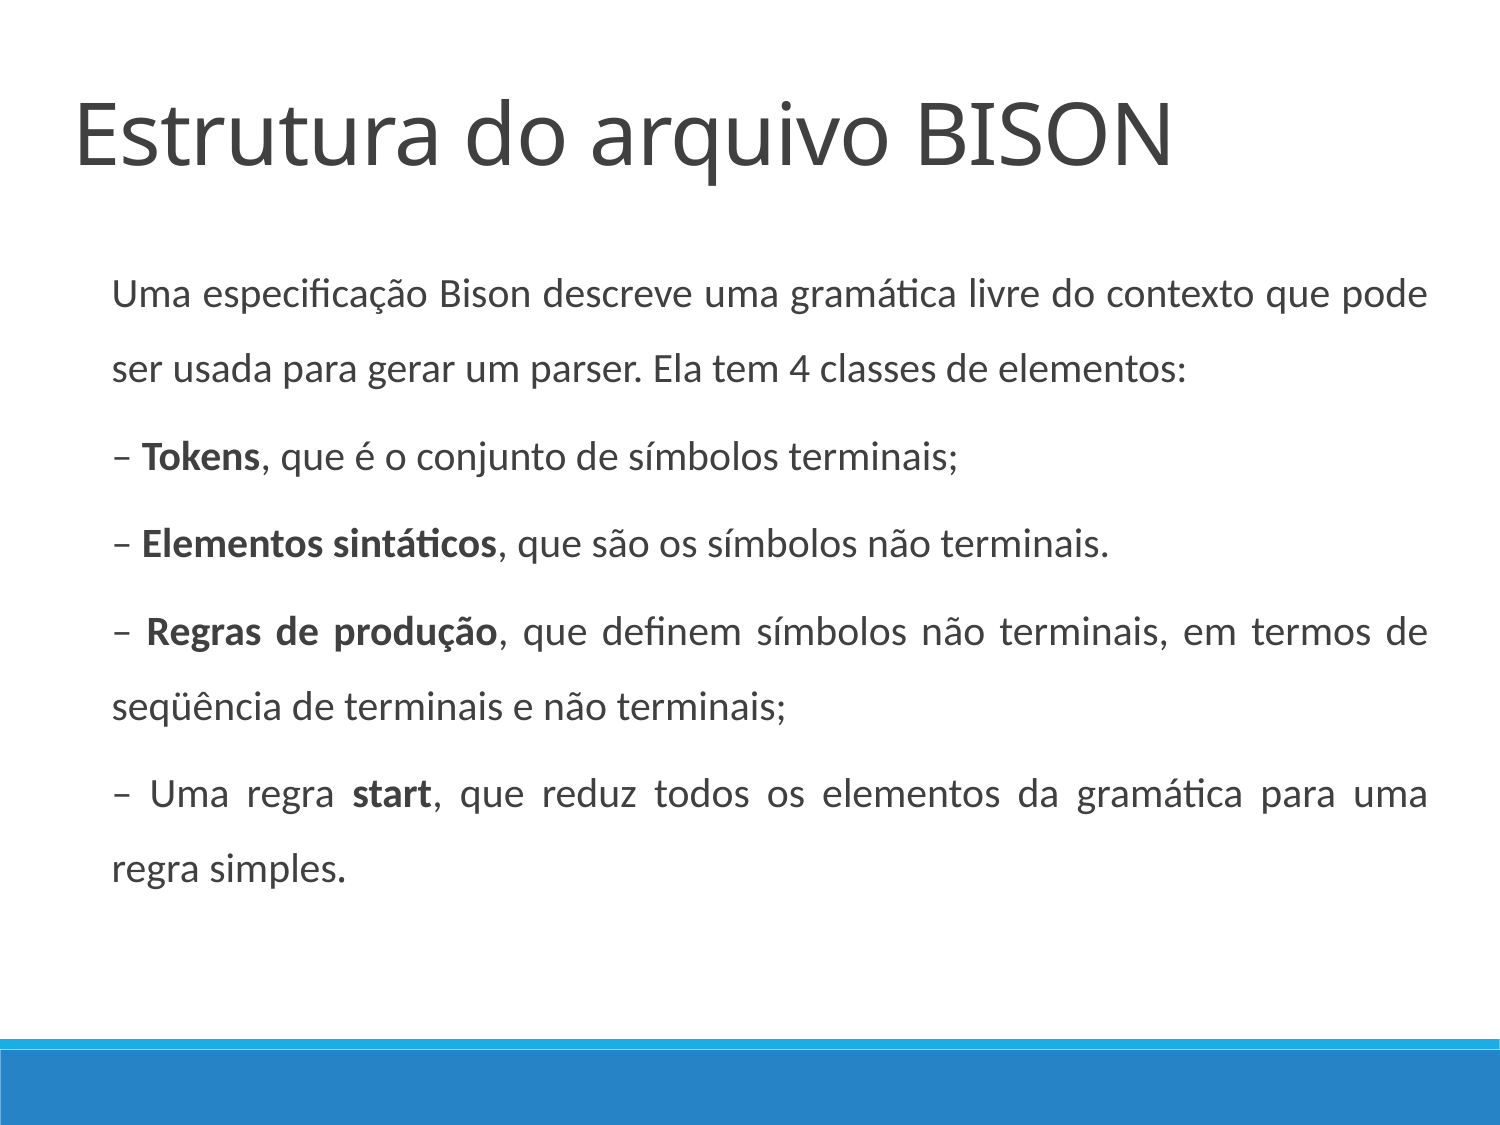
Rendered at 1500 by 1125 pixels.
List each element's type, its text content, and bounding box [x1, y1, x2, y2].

text_box Estrutura do arquivo BISON [57, 19, 1296, 191]
text_box Uma especificação Bison descreve uma gramática livre do contexto que pode ser usada para gerar um parser. Ela tem 4 classes de elementos: – Tokens, que é o conjunto de símbolos terminais; – Elementos sintáticos, que são os símbolos não terminais. – Regras de produção, que definem símbolos não terminais, em termos de seqüência de terminais e não terminais; – Uma regra start, que reduz todos os elementos da gramática para uma regra simples. [33, 233, 1444, 1008]
